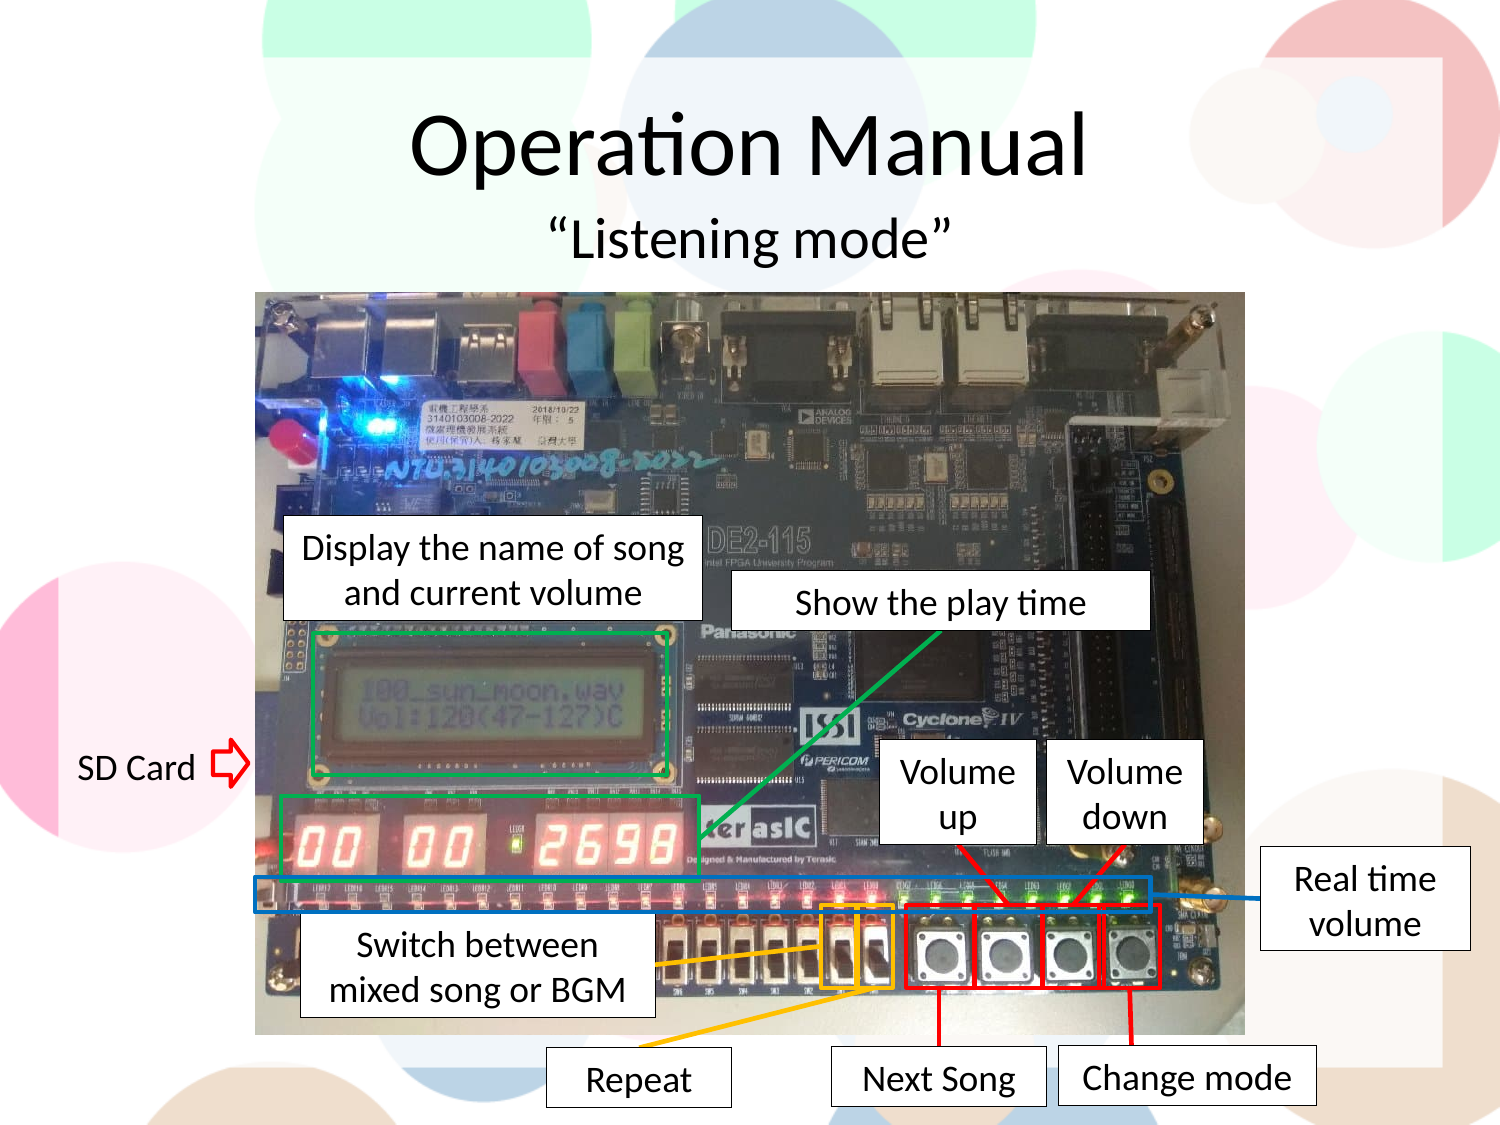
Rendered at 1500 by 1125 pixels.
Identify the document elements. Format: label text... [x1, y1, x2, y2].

text_box Next Song [831, 1046, 1047, 1107]
text_box Change mode [1058, 1045, 1317, 1106]
text_box “Listening mode” [0, 193, 1500, 278]
picture [0, 278, 1500, 1125]
text_box Repeat [546, 1047, 732, 1108]
text_box Real time volume [1260, 846, 1471, 951]
text_box [214, 737, 249, 789]
title Operation Manual [75, 45, 1425, 193]
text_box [654, 946, 822, 966]
text_box SD Card [60, 735, 214, 795]
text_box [699, 630, 942, 839]
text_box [957, 845, 1009, 906]
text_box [1072, 845, 1126, 906]
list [254, 292, 1246, 1036]
picture [0, 0, 1500, 193]
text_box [1150, 894, 1261, 900]
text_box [638, 987, 876, 1049]
